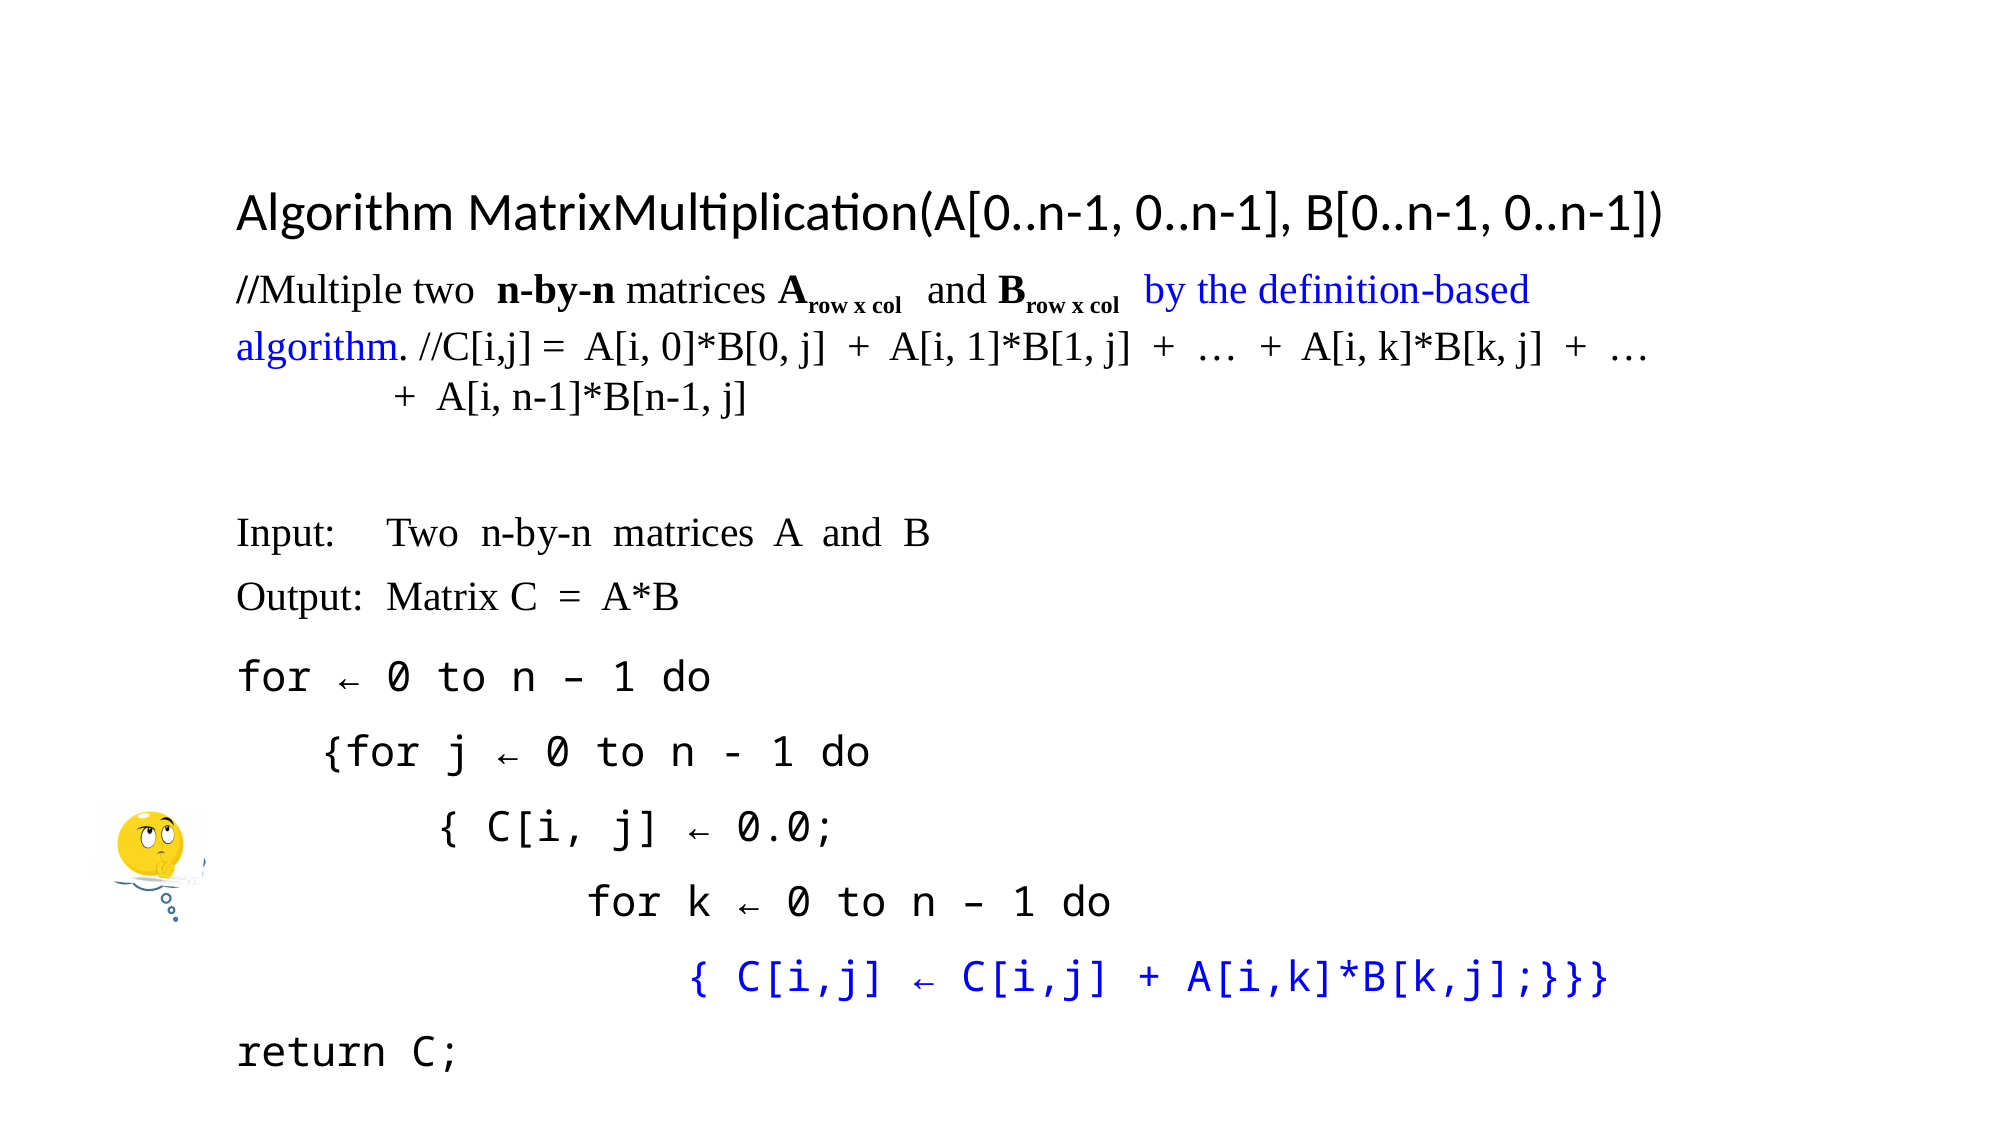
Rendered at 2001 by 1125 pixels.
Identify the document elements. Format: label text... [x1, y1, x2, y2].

text_box [133, 885, 178, 892]
text_box [167, 906, 176, 915]
picture [93, 803, 208, 888]
text_box Algorithm MatrixMultiplication(A[0..n-1, 0..n-1], B[0..n-1, 0..n-1]) //Multiple two n-by-n matrices Arow x col and Brow x col by the definition-based algorithm. //C[i,j] = A[i, 0]*B[0, j] + A[i, 1]*B[1, j] + … + A[i, k]*B[k, j] + … + A[i, n-1]*B[n-1, j] Input: Two n-by-n matrices A and B Output: Matrix C = A*B for ← 0 to n – 1 do {for j ← 0 to n - 1 do { C[i, j] ← 0.0; for k ← 0 to n – 1 do { C[i,j] ← C[i,j] + A[i,k]*B[k,j];}}} return C; [221, 158, 1752, 1083]
text_box [160, 892, 172, 904]
